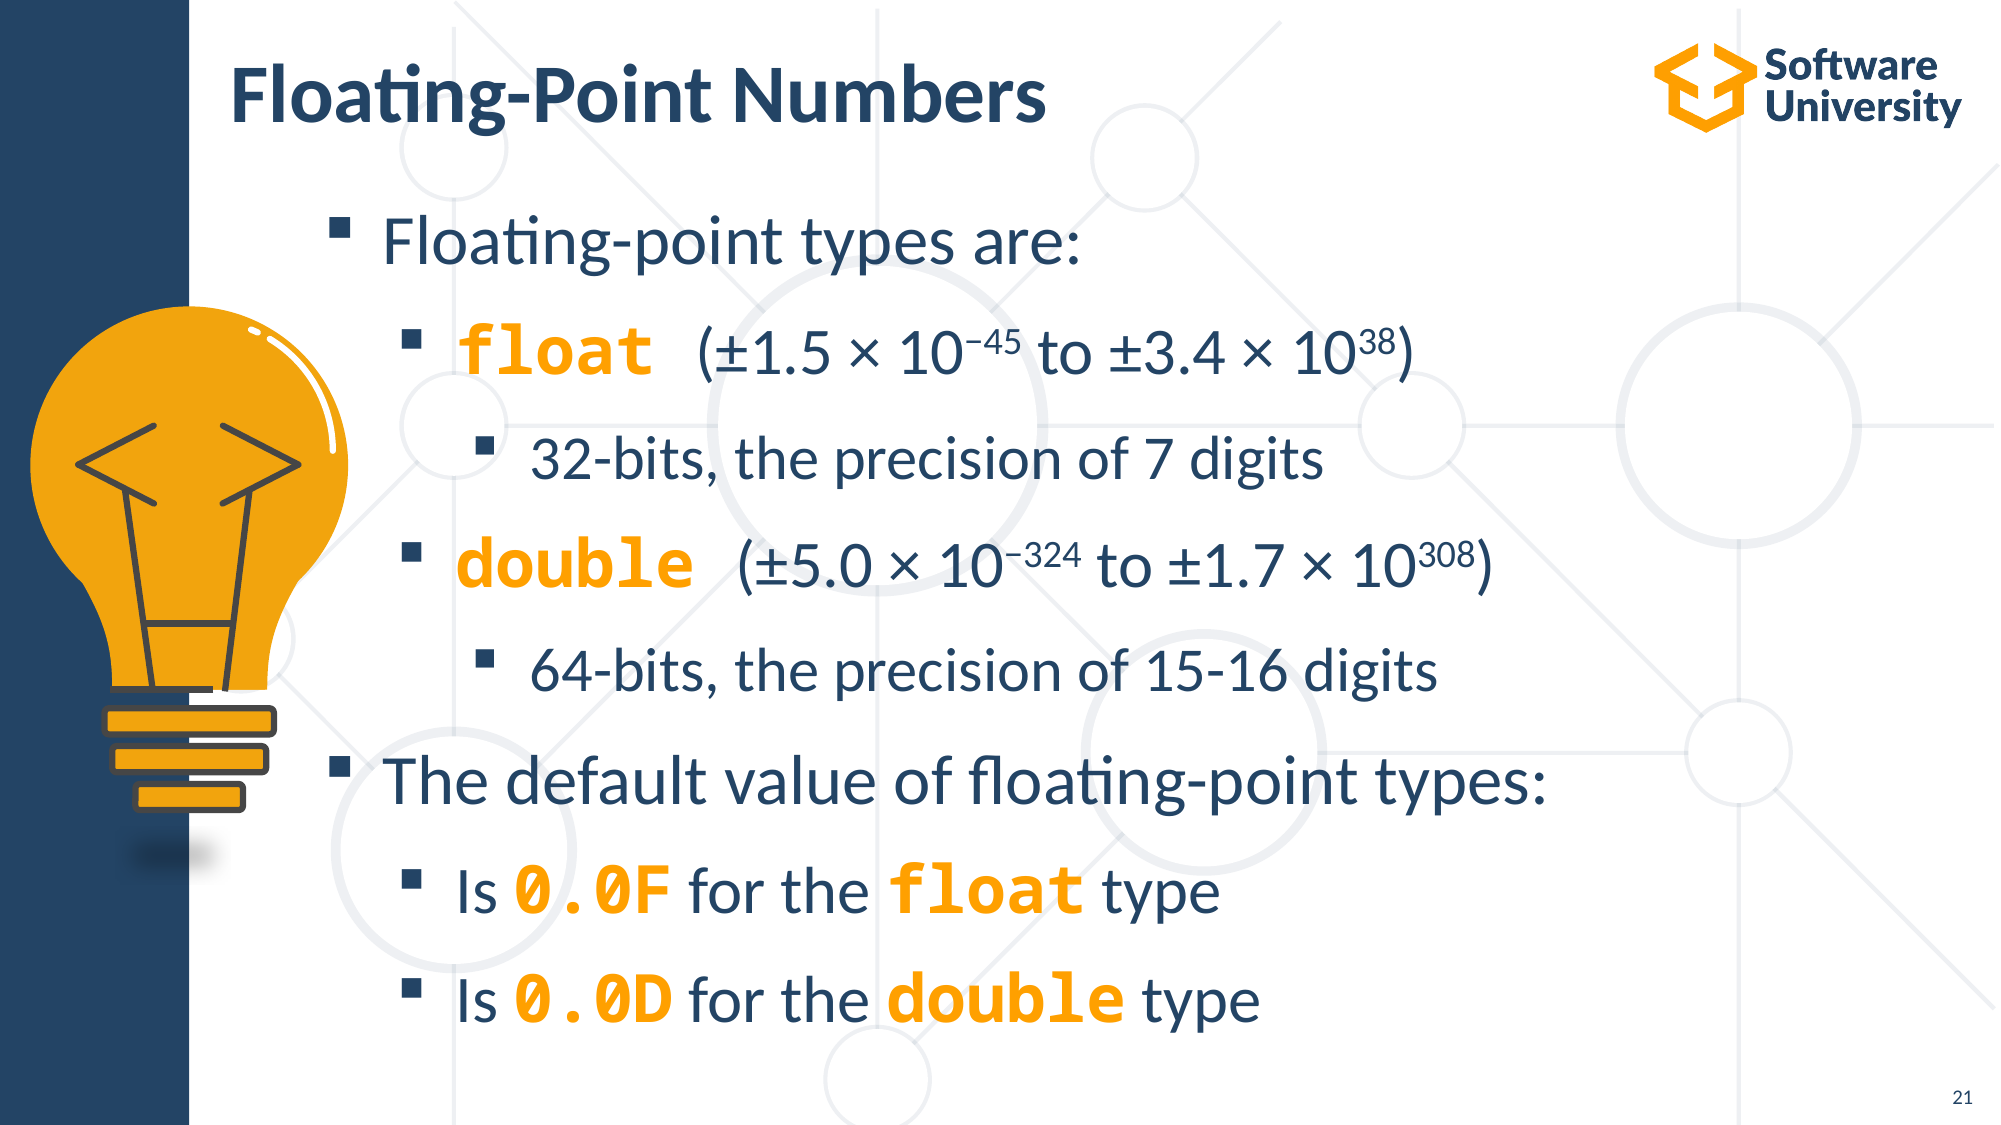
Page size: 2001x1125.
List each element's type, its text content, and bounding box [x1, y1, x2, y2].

slide_number 21 [1927, 1067, 1989, 1117]
title Floating-Point Numbers [212, 16, 1628, 162]
picture [1641, 31, 1973, 145]
list Floating-point types are: float (±1.5 × 10−45 to ±3.4 × 1038) 32-bits, the precision of 7 digits double (±5.0 × 10−324 to ±1.7 × 10308) 64-bits, the precision of 15-16 digits The default value of floating-point types: Is 0.0F for the float type Is 0.0D for the double type [306, 183, 1968, 1094]
